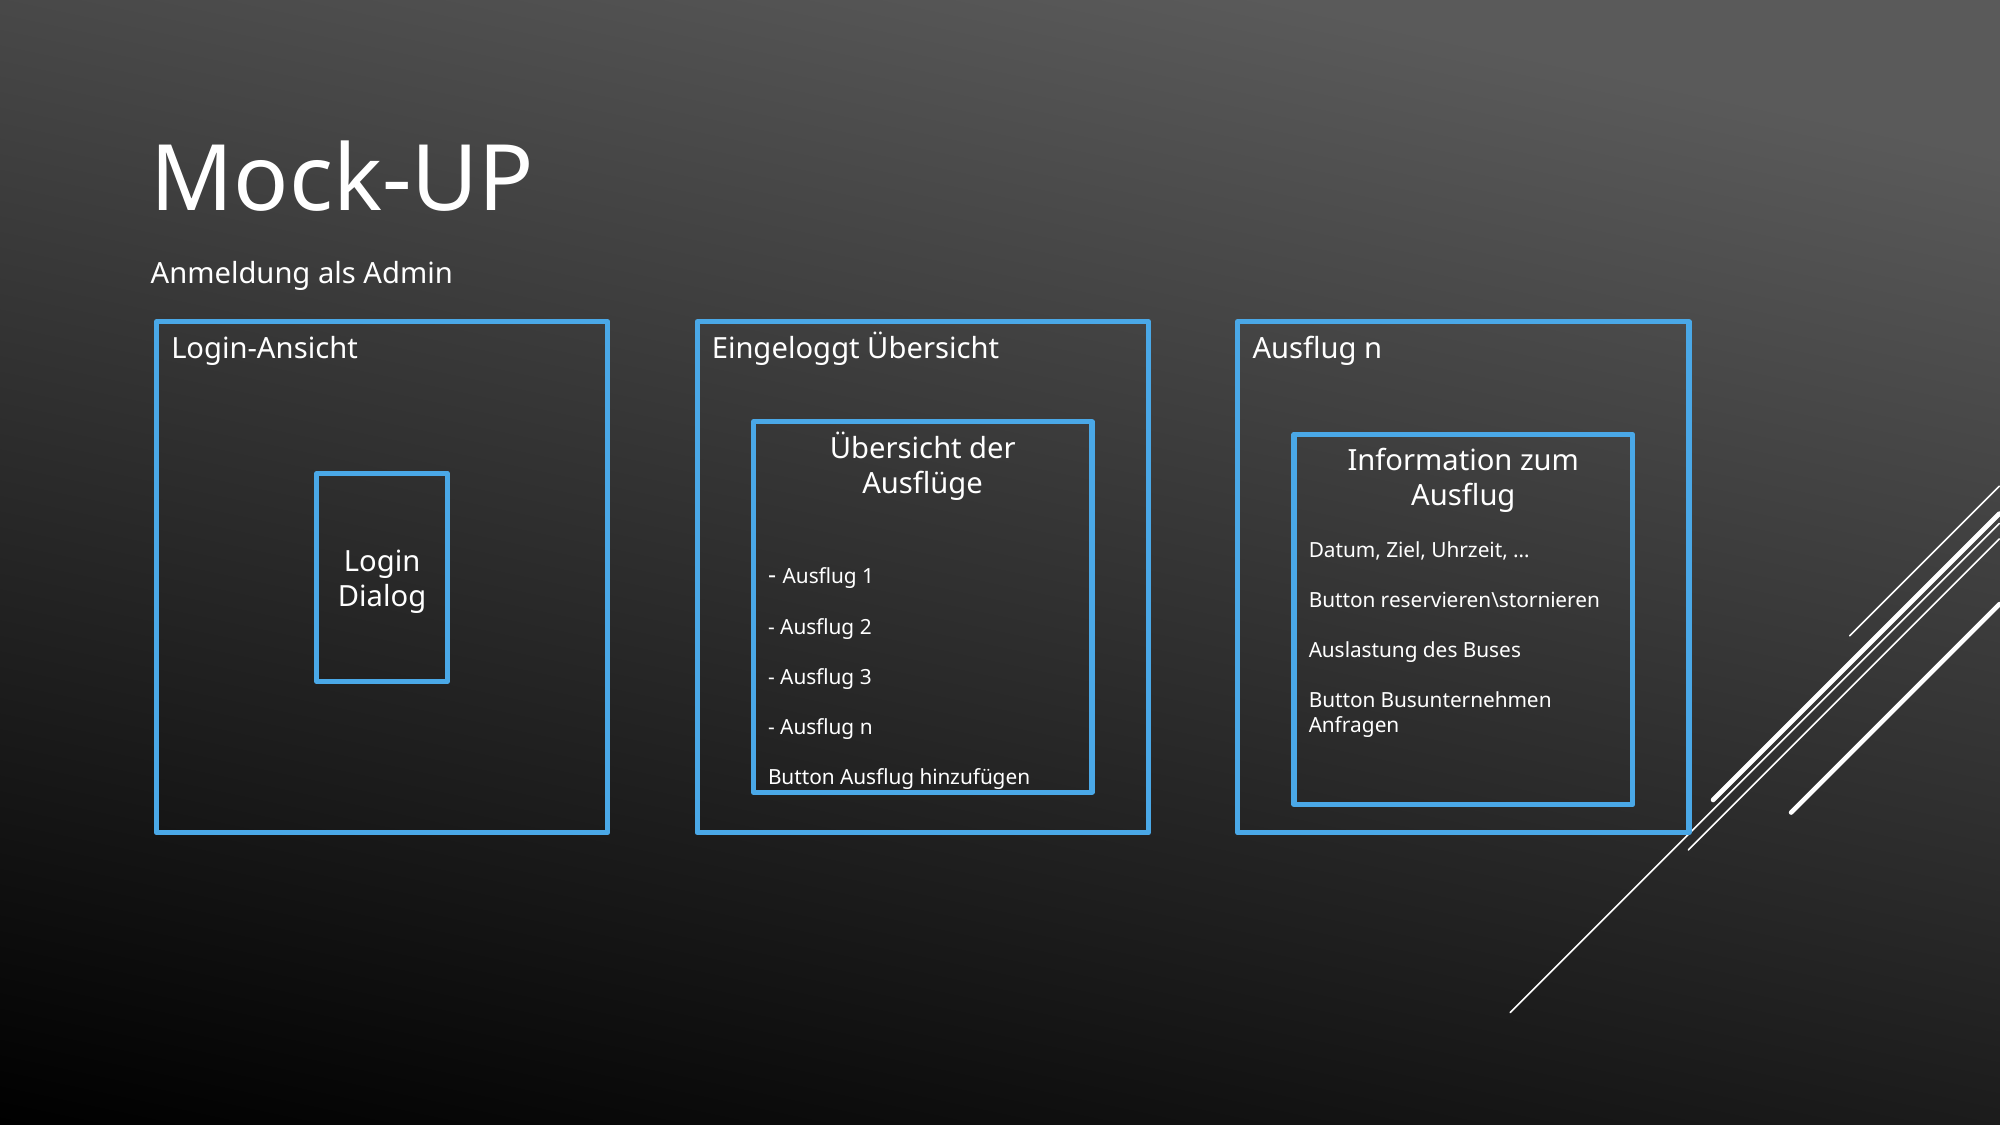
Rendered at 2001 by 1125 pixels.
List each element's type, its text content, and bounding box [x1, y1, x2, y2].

text_box Login Dialog [316, 472, 449, 683]
text_box Mock-UP [135, 110, 961, 236]
text_box Ausflug n [1236, 320, 1690, 834]
text_box Übersicht der Ausflüge - Ausflug 1 - Ausflug 2 - Ausflug 3 - Ausflug n Button Ausflug hinzufügen [752, 421, 1093, 793]
text_box Eingeloggt Übersicht [696, 320, 1150, 834]
text_box Information zum Ausflug Datum, Ziel, Uhrzeit, … Button reservieren\stornieren Auslastung des Buses Button Busunternehmen Anfragen [1293, 433, 1634, 806]
text_box Anmeldung als Admin [135, 247, 1858, 297]
text_box Login-Ansicht [155, 320, 609, 834]
